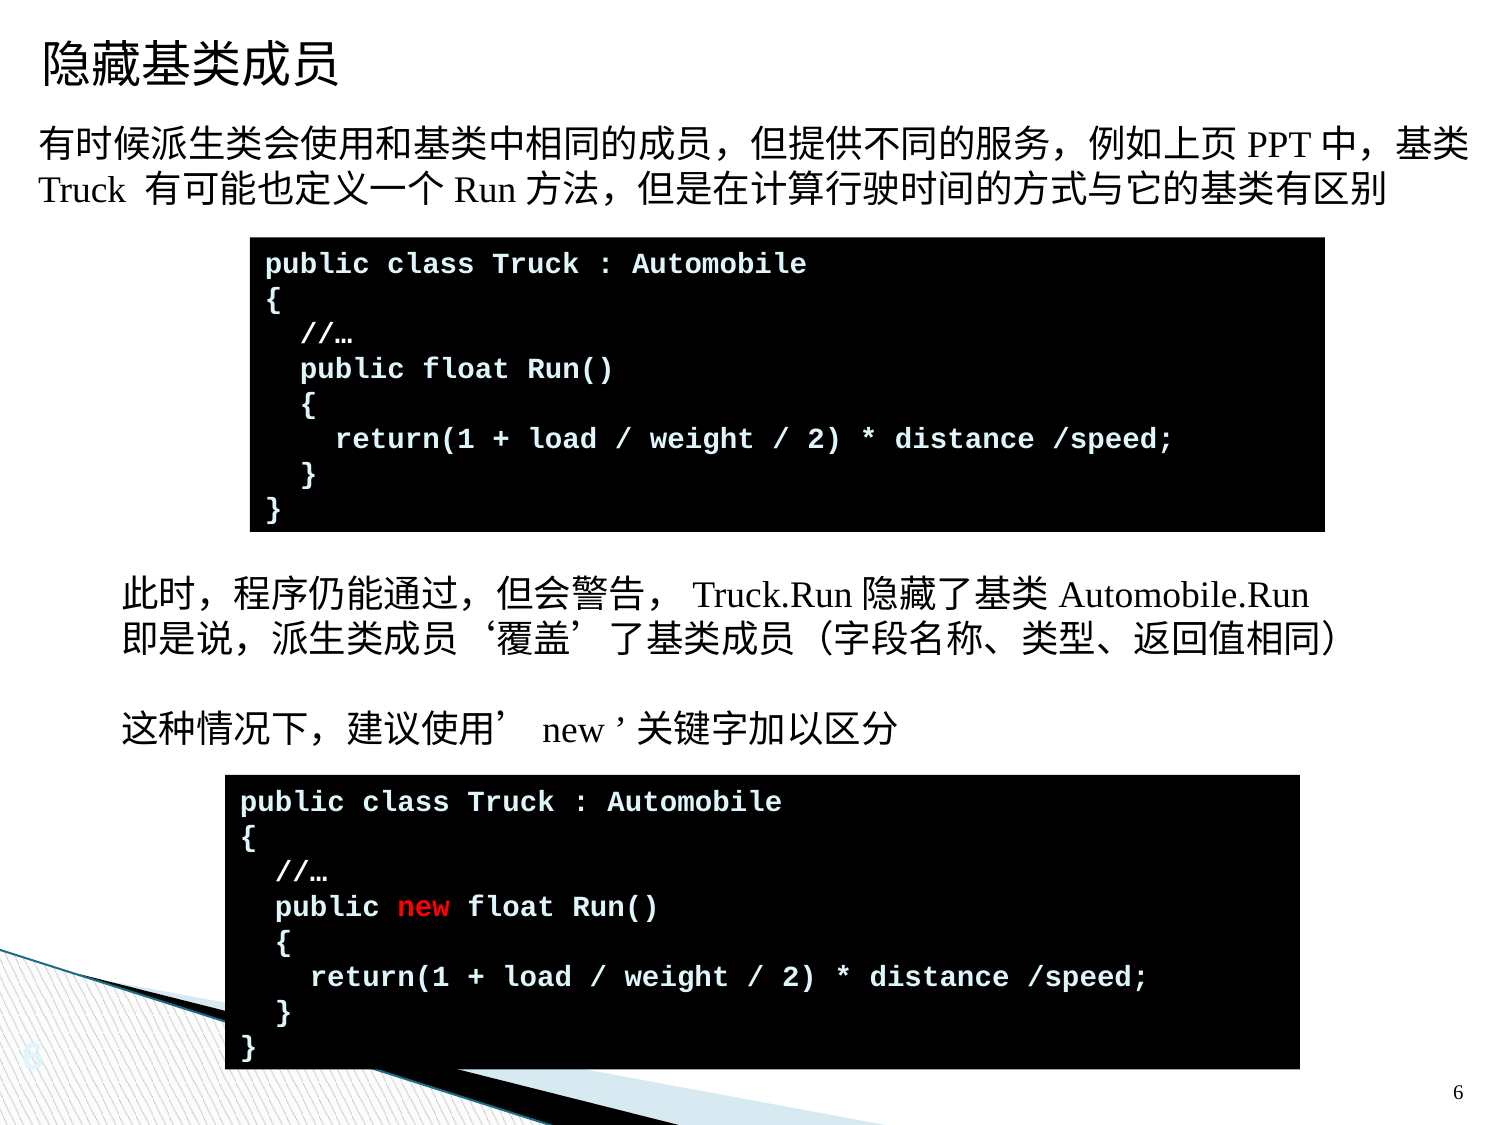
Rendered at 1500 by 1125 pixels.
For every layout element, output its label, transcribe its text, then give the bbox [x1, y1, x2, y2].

text_box public class Truck : Automobile { //… public new float Run() { return(1 + load / weight / 2) * distance /speed; } } [225, 774, 1300, 1070]
text_box public class Truck : Automobile { //… public float Run() { return(1 + load / weight / 2) * distance /speed; } } [249, 237, 1325, 532]
text_box 此时，程序仍能通过，但会警告，Truck.Run隐藏了基类Automobile.Run 即是说，派生类成员‘覆盖’了基类成员（字段名称、类型、返回值相同） 这种情况下，建议使用’new ’关键字加以区分 [106, 562, 1374, 758]
text_box 有时候派生类会使用和基类中相同的成员，但提供不同的服务，例如上页PPT中，基类 Truck 有可能也定义一个Run方法，但是在计算行驶时间的方式与它的基类有区别 [23, 112, 1486, 218]
text_box 隐藏基类成员 [26, 24, 357, 100]
slide_number 6 [1418, 1051, 1479, 1112]
